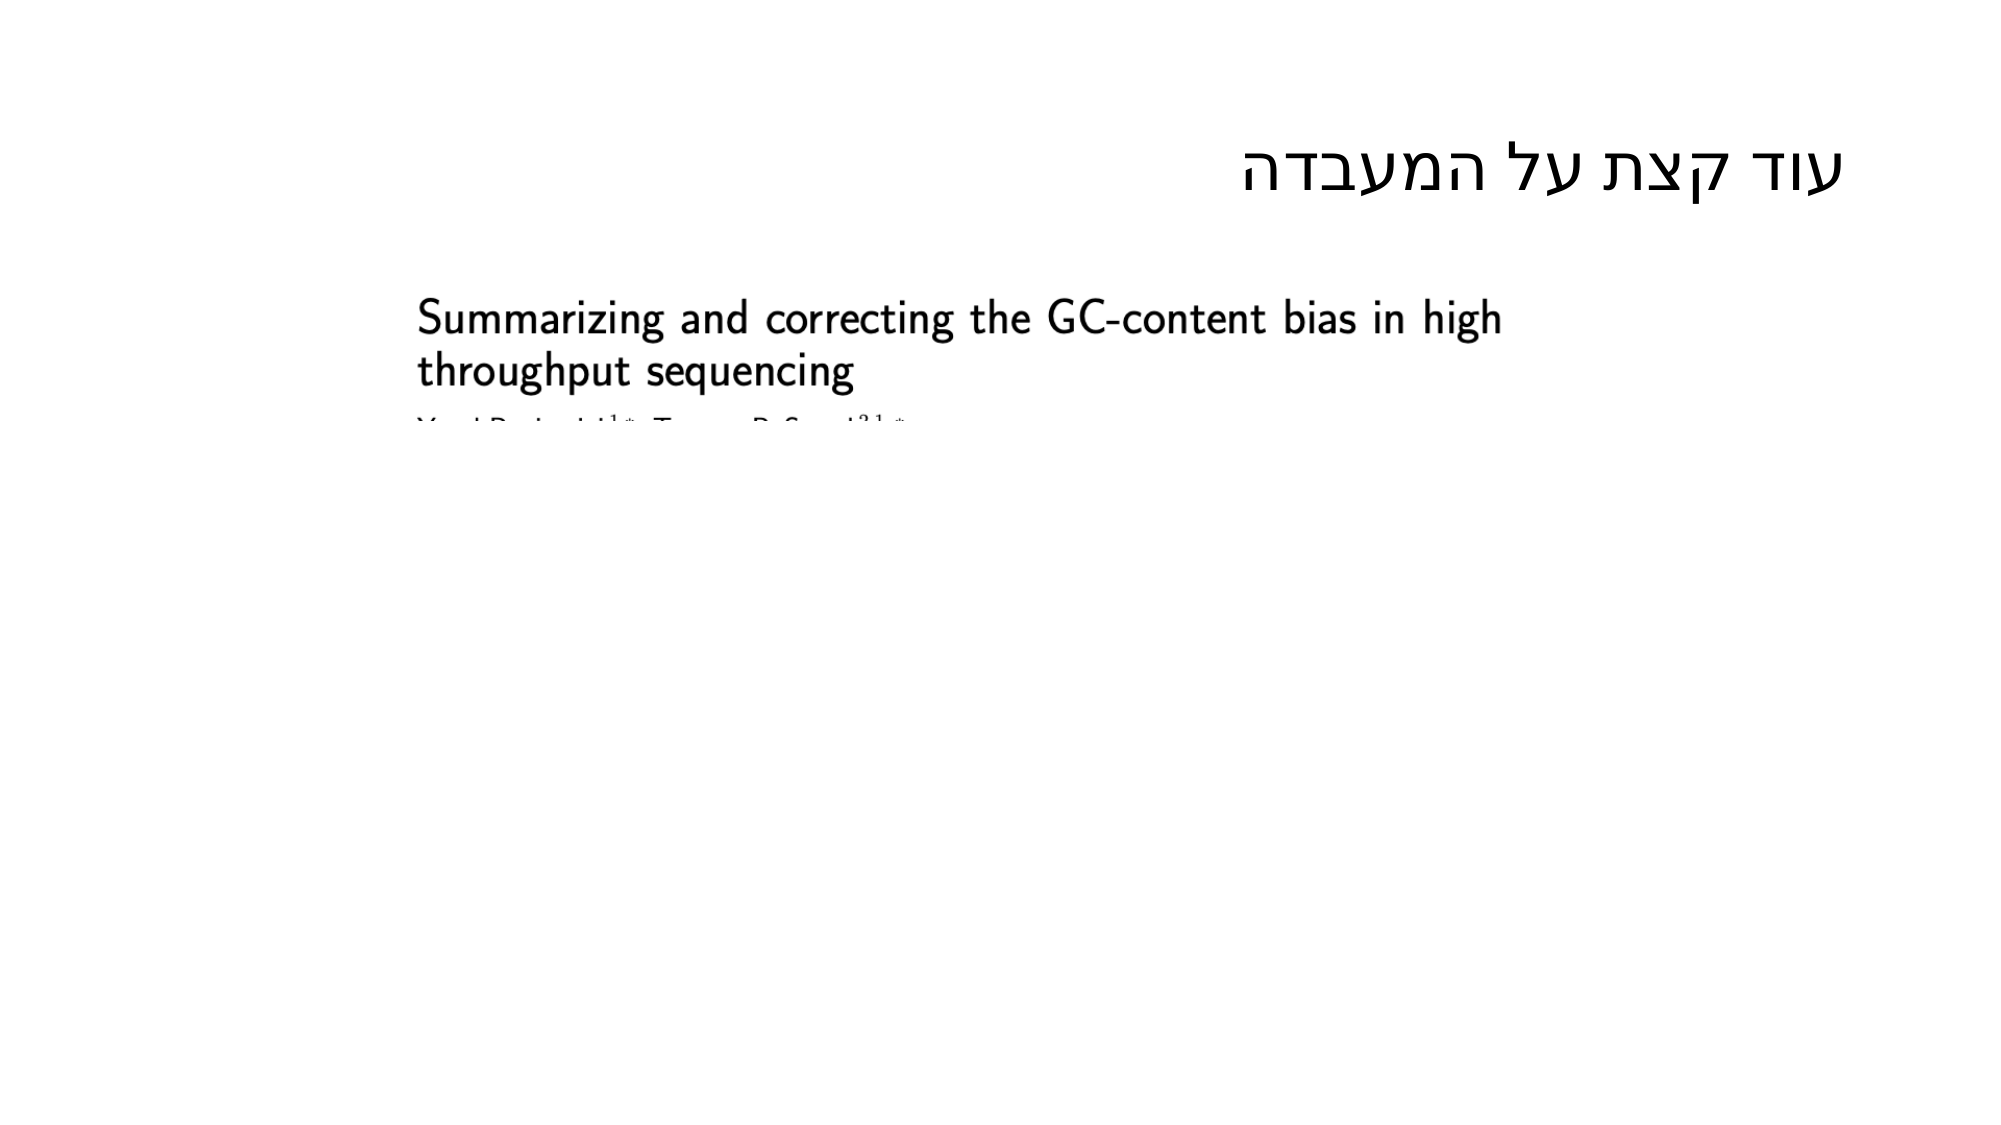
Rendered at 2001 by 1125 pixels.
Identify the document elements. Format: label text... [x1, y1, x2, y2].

picture [384, 277, 1616, 421]
title עוד קצת על המעבדה [137, 59, 1863, 278]
